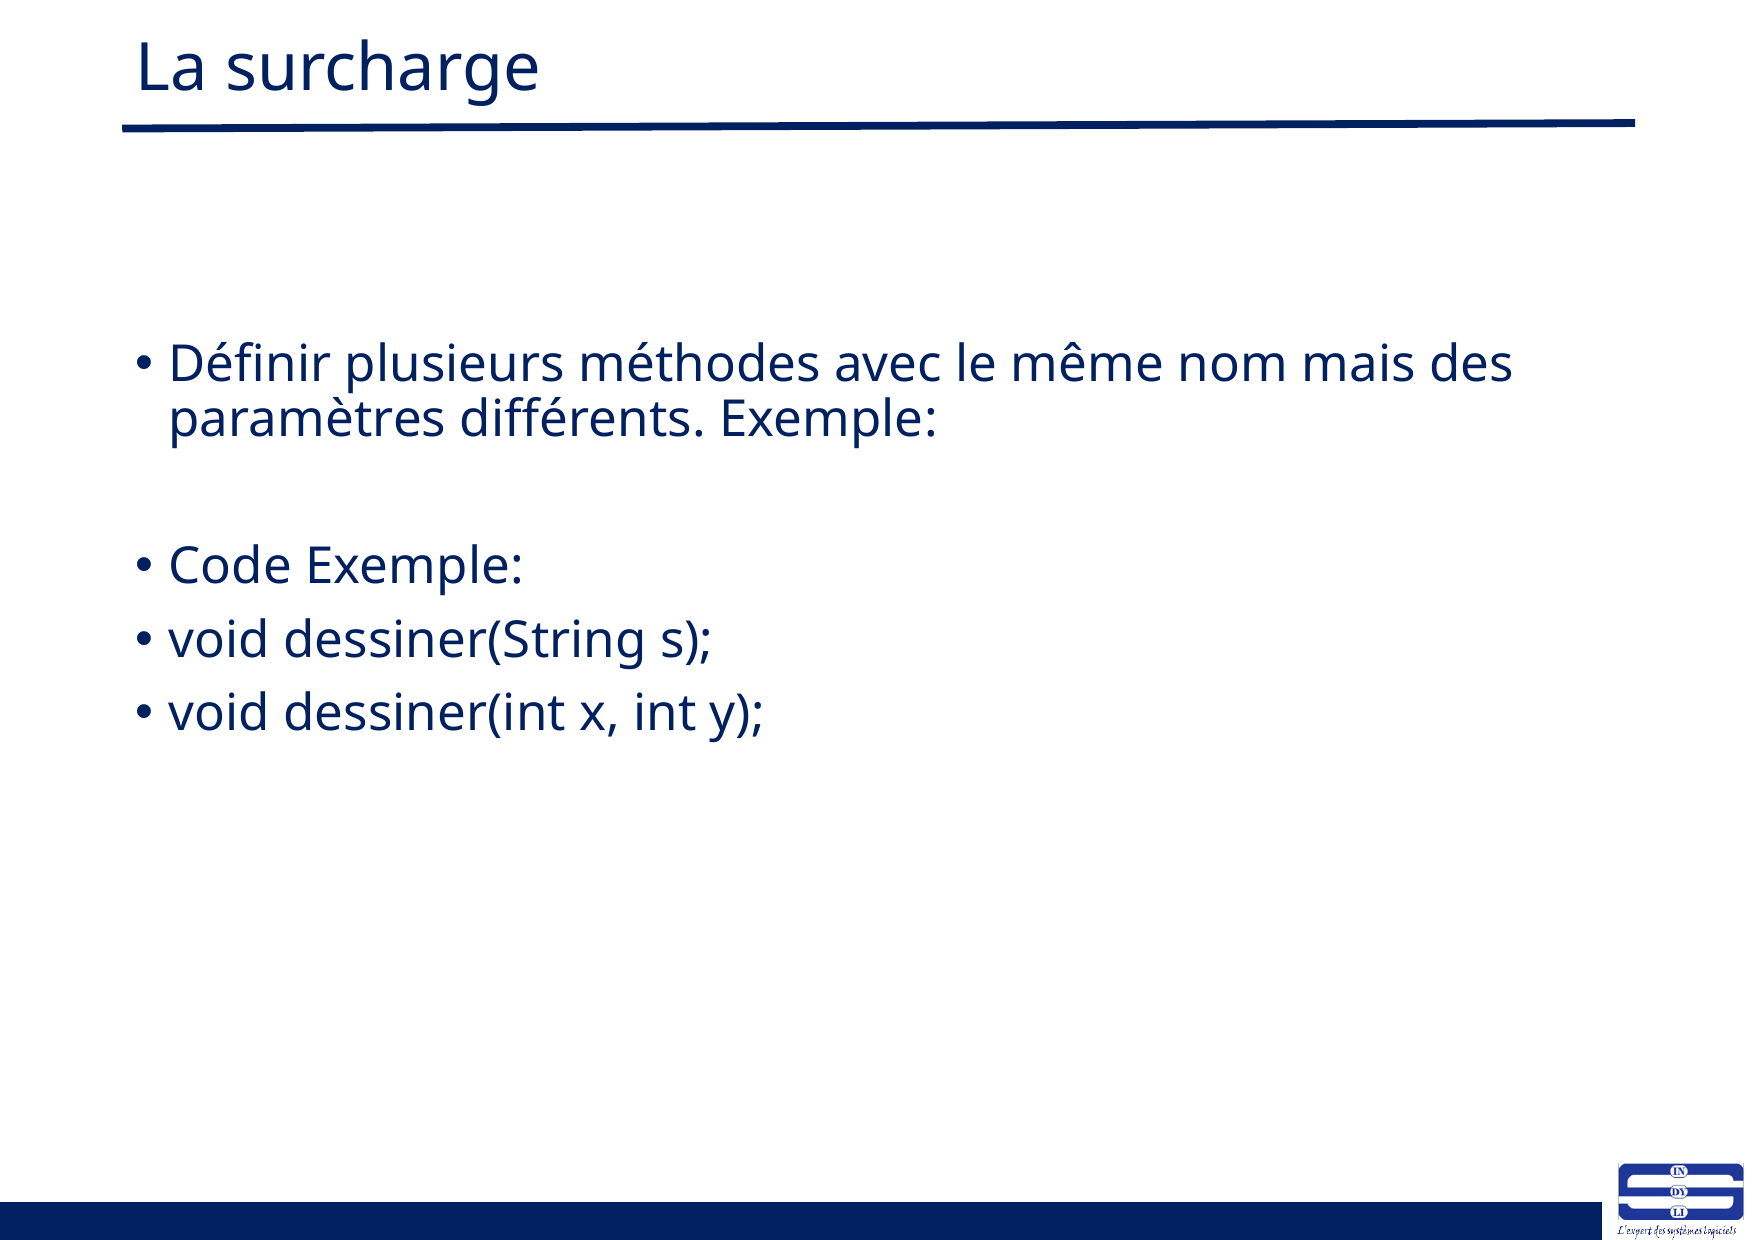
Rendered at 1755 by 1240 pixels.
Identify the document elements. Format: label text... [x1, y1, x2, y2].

picture [1610, 1163, 1755, 1240]
title La surcharge [120, 24, 1634, 113]
list Définir plusieurs méthodes avec le même nom mais des paramètres différents. Exemple: Code Exemple: void dessiner(String s); void dessiner(int x, int y); [120, 330, 1634, 1117]
